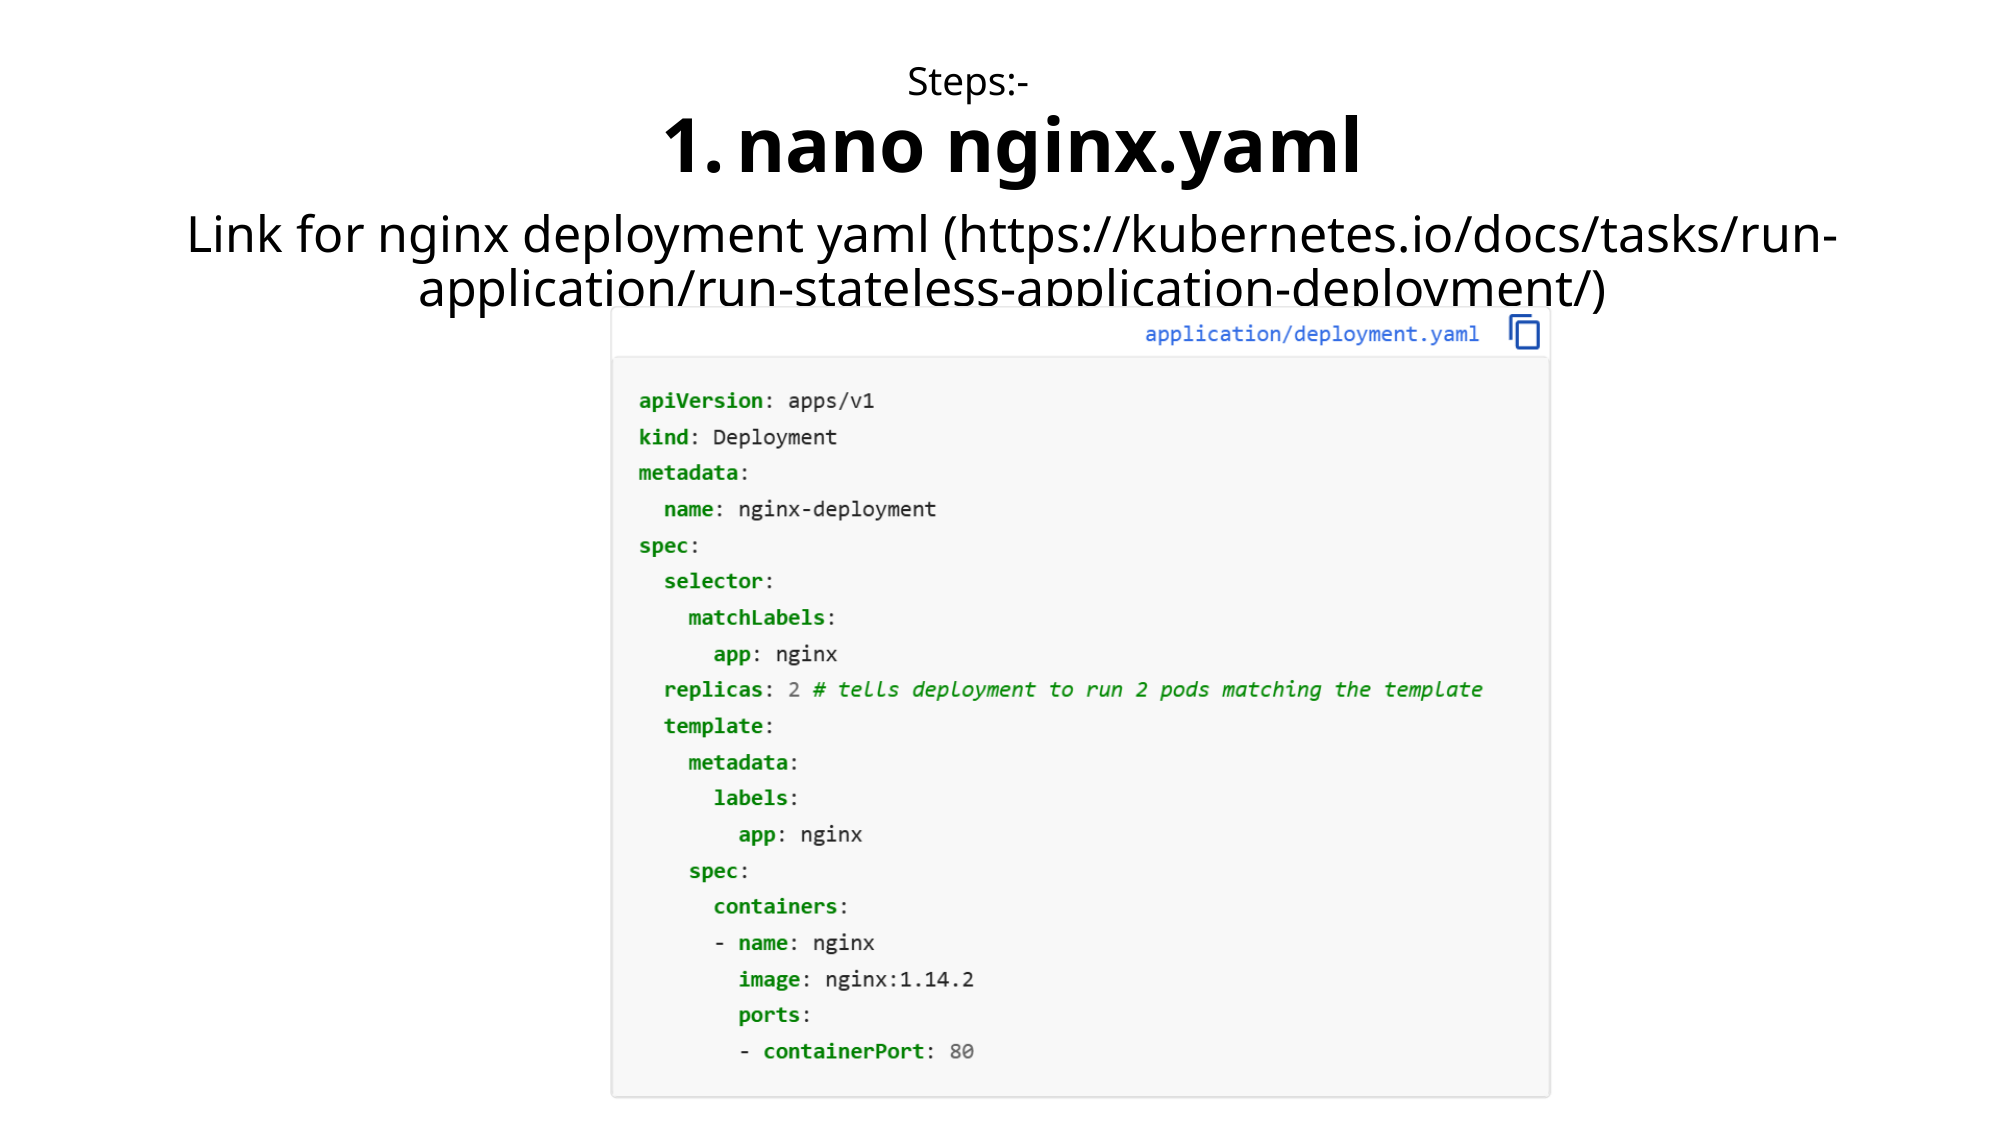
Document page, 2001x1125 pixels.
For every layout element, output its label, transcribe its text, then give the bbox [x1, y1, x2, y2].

subtitle nano nginx.yaml Link for nginx deployment yaml (https://kubernetes.io/docs/tasks/run-application/run-stateless-application-deployment/) [25, 100, 2000, 765]
title Steps:- [218, 53, 1719, 100]
picture [600, 305, 1565, 1125]
